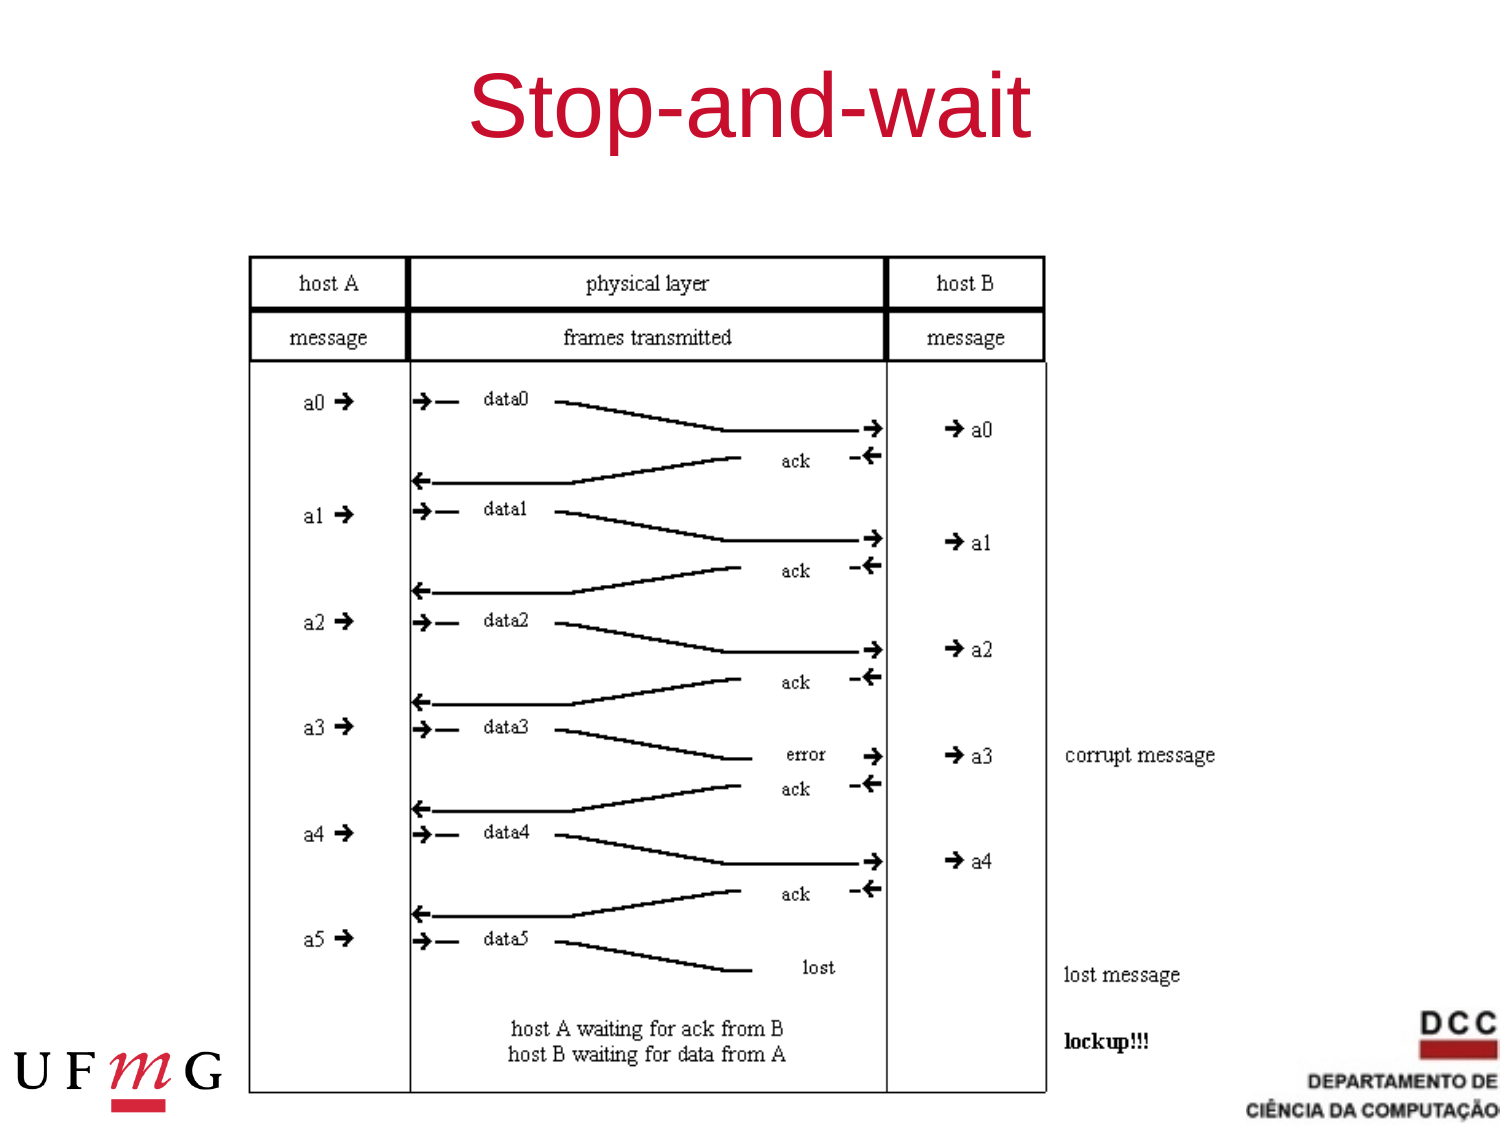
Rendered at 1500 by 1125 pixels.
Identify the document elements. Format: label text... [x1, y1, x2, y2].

picture [5, 1034, 231, 1123]
picture [241, 248, 1500, 1125]
title Stop-and-wait [75, 7, 1425, 195]
